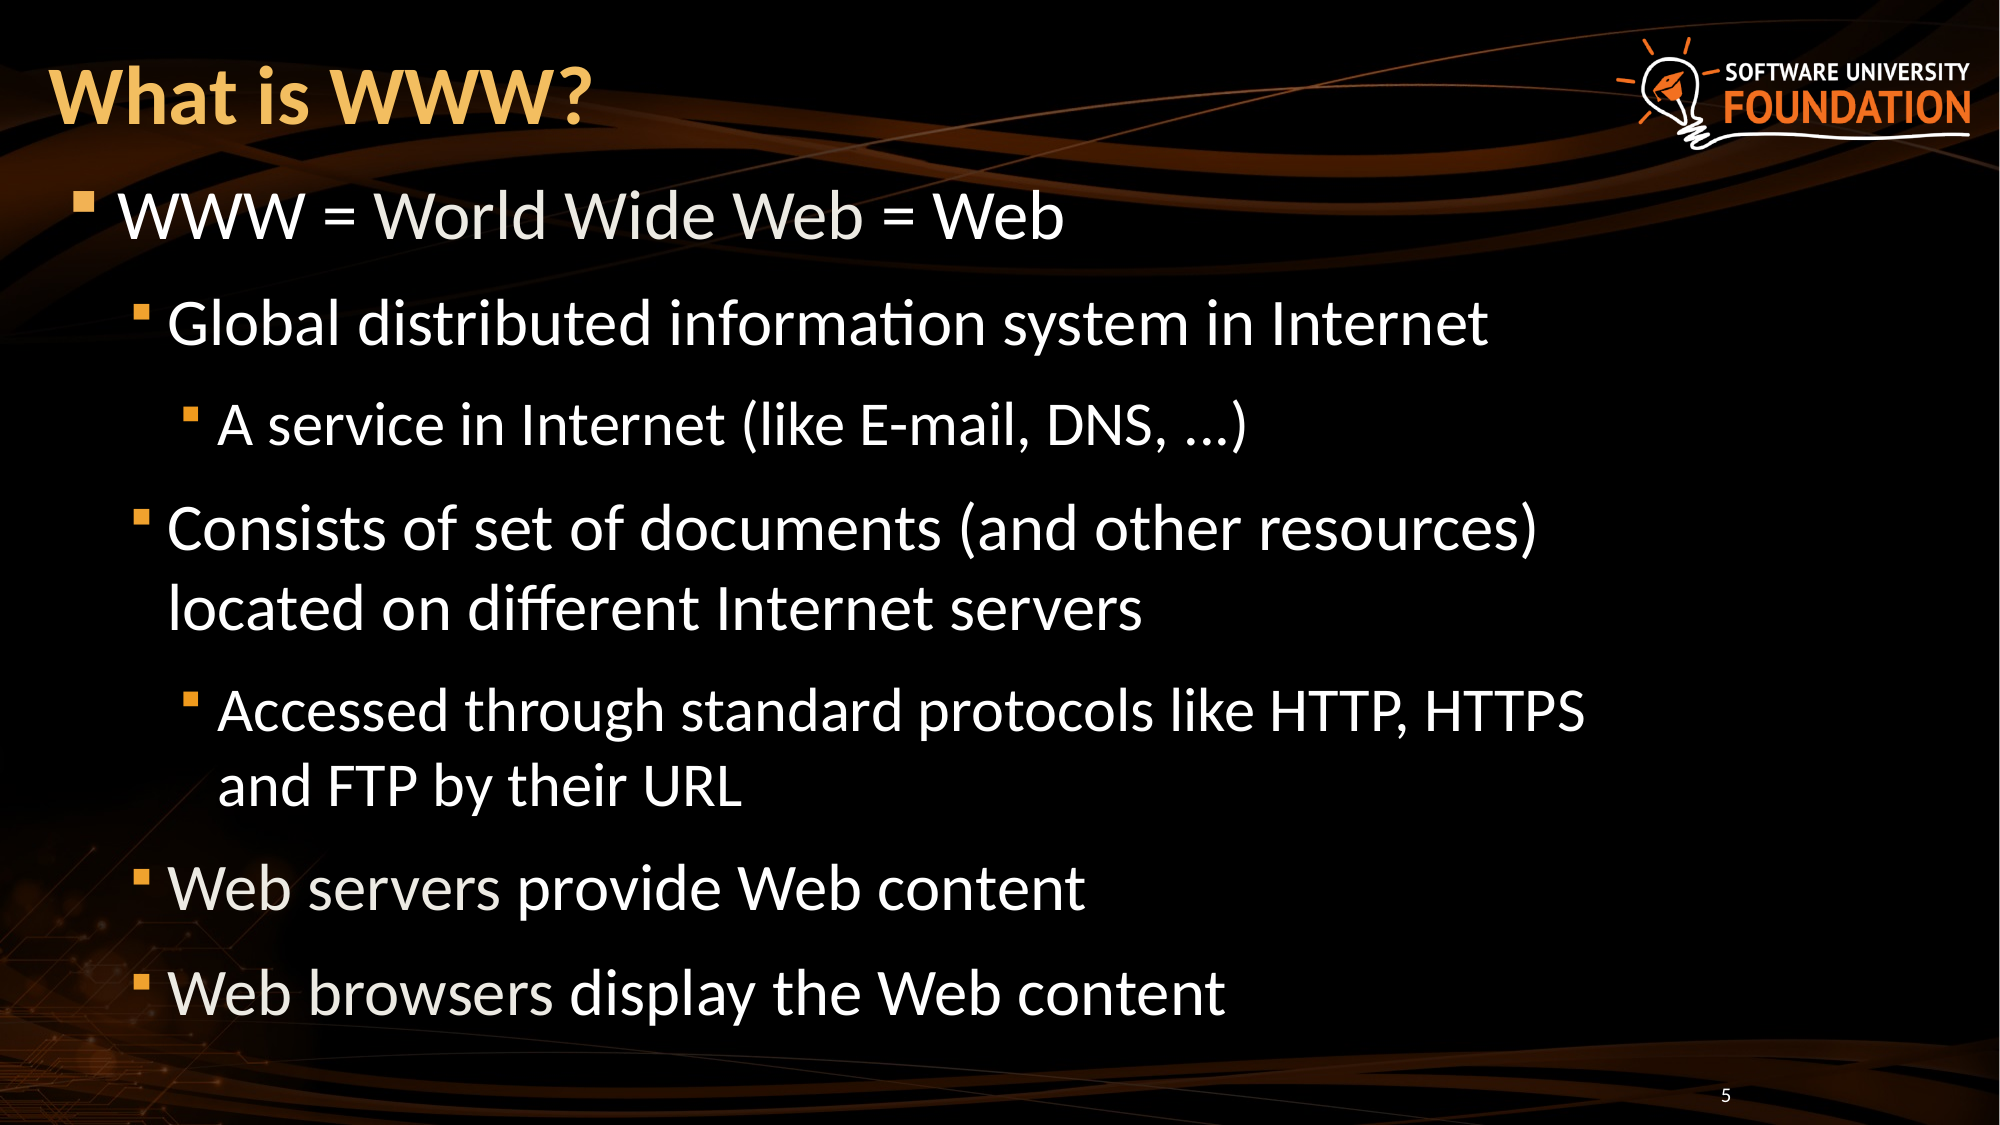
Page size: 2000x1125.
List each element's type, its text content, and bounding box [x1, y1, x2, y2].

slide_number 5 [1662, 1074, 1738, 1113]
title What is WWW? [30, 6, 1602, 189]
picture [0, 0, 2000, 1125]
list WWW = World Wide Web = Web Global distributed information system in Internet A service in Internet (like E-mail, DNS, ...) Consists of set of documents (and other resources) located on different Internet servers Accessed through standard protocols like HTTP, HTTPS and FTP by their URL Web servers provide Web content Web browsers display the Web content [49, 162, 1713, 1088]
